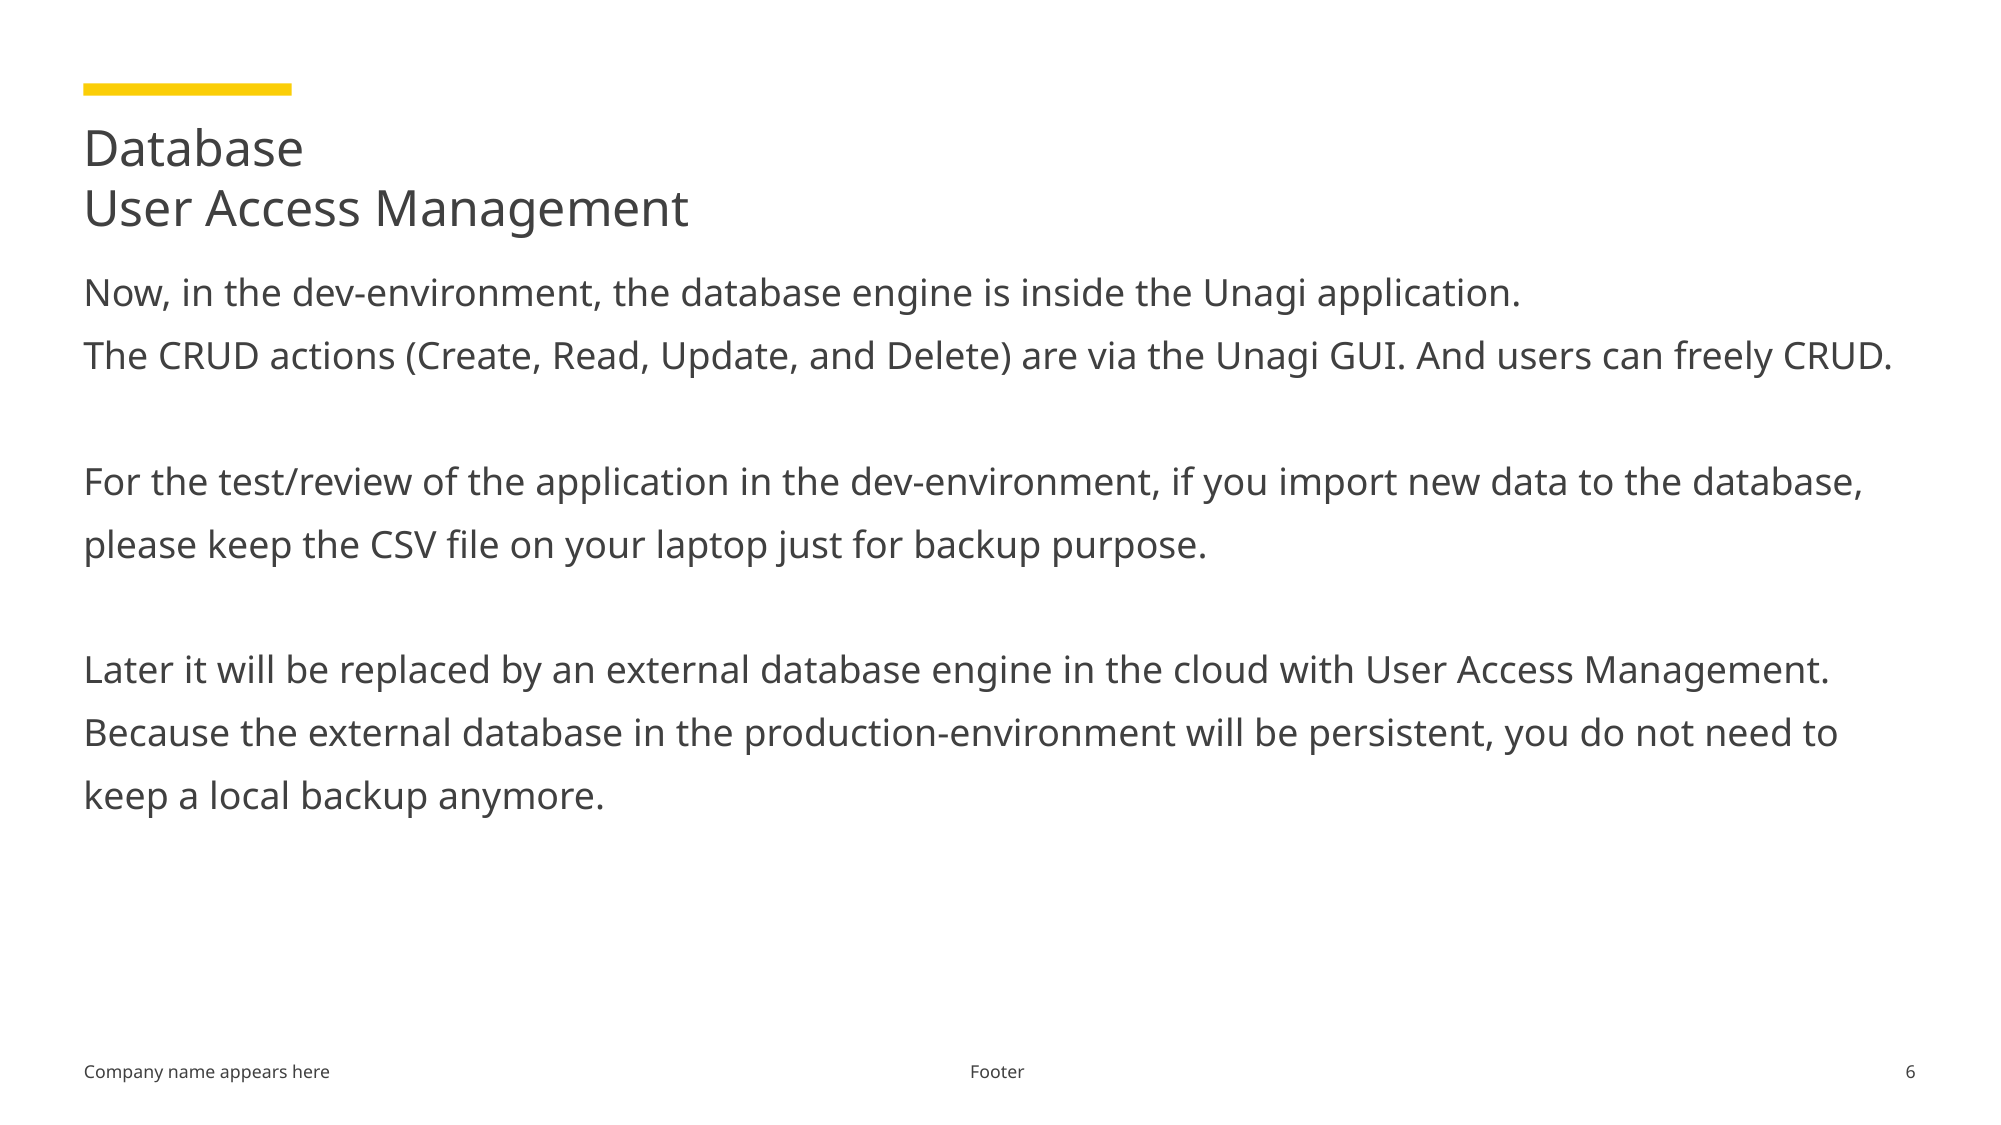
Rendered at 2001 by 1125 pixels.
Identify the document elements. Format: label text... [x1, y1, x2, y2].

slide_number 6 [1857, 1060, 1917, 1101]
footer Footer [635, 1060, 1364, 1101]
title Database User Access Management [83, 116, 1917, 241]
list Now, in the dev-environment, the database engine is inside the Unagi application. The CRUD actions (Create, Read, Update, and Delete) are via the Unagi GUI. And users can freely CRUD. For the test/review of the application in the dev-environment, if you import new data to the database, please keep the CSV file on your laptop just for backup purpose. Later it will be replaced by an external database engine in the cloud with User Access Management. Because the external database in the production-environment will be persistent, you do not need to keep a local backup anymore. [83, 250, 1917, 1044]
